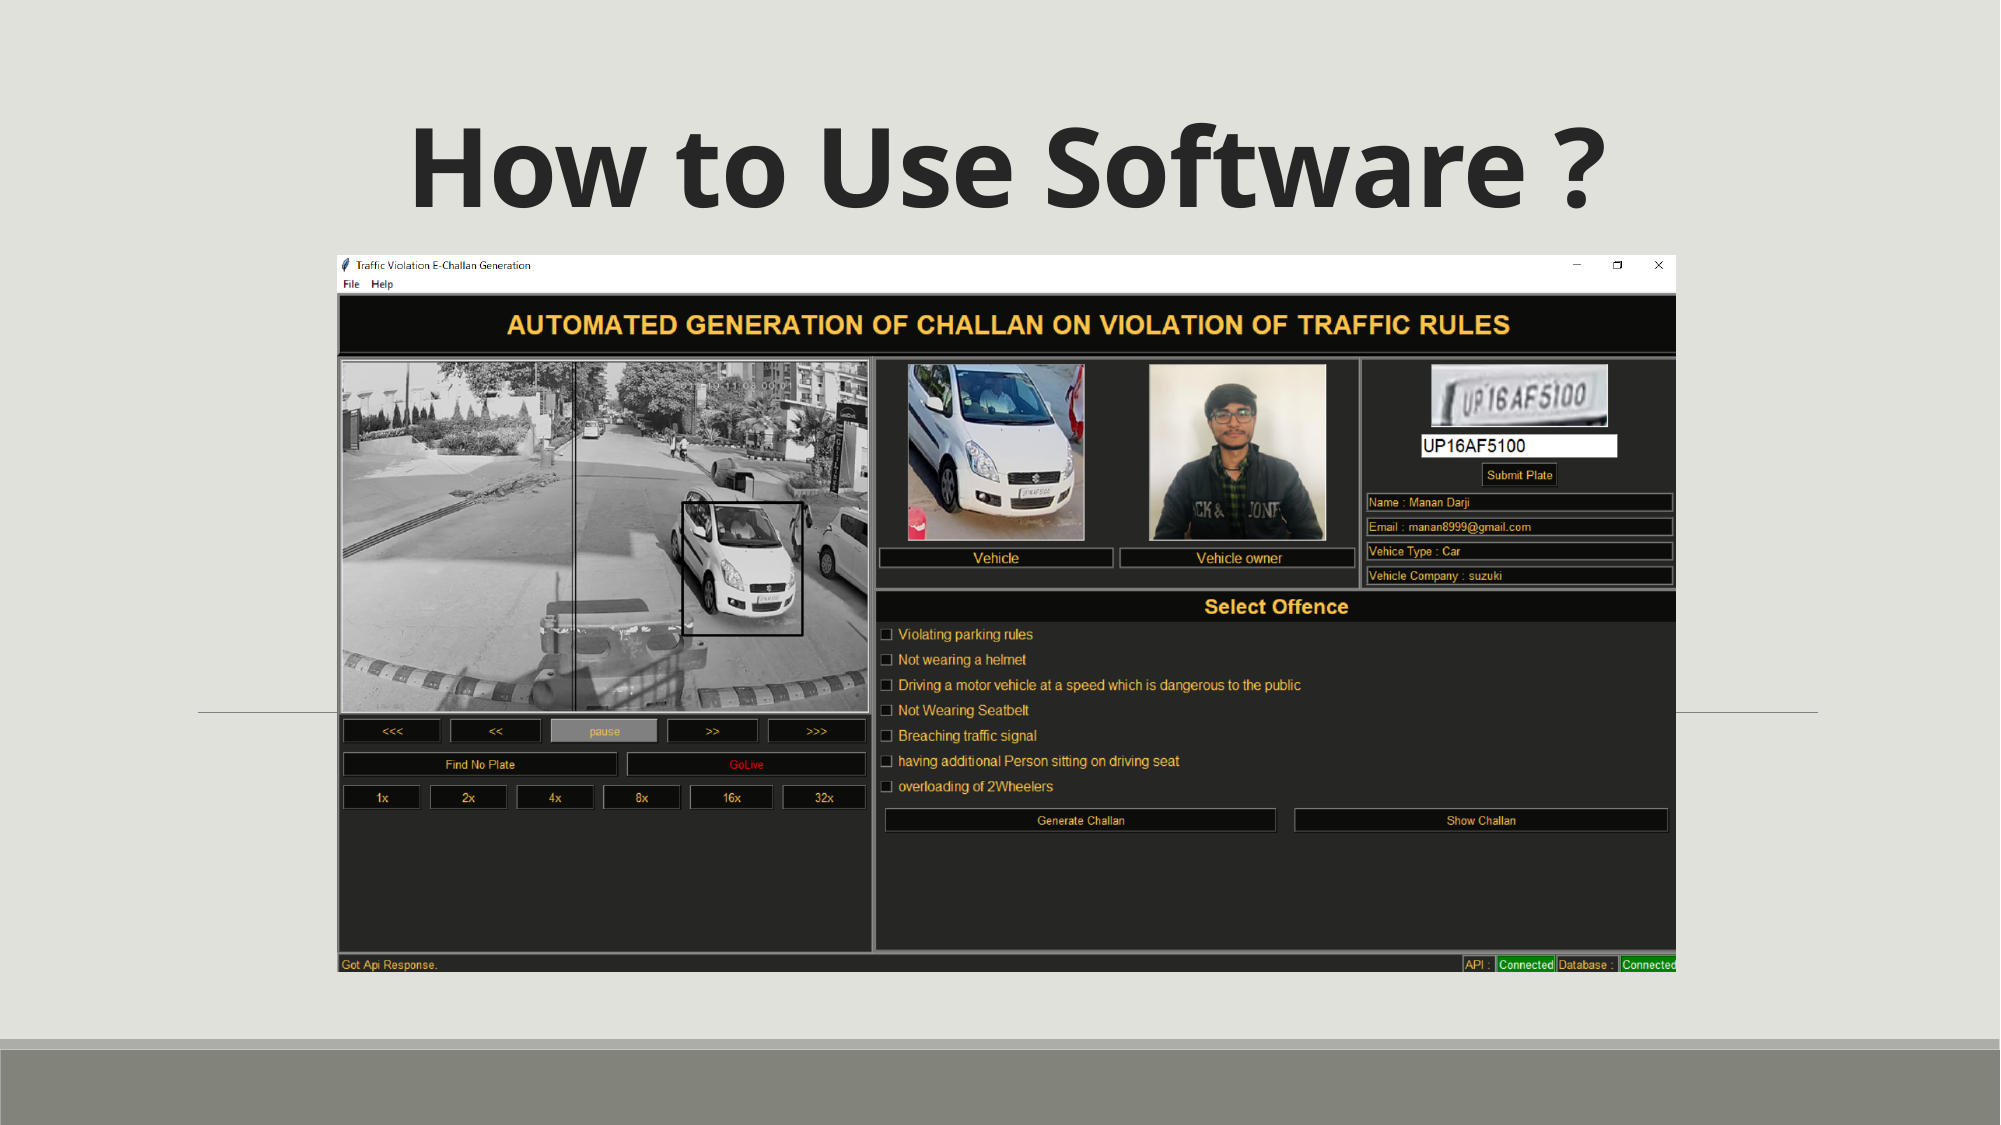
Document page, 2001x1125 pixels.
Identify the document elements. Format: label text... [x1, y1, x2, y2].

title How to Use Software ? [256, 108, 1757, 370]
picture [337, 254, 1676, 973]
